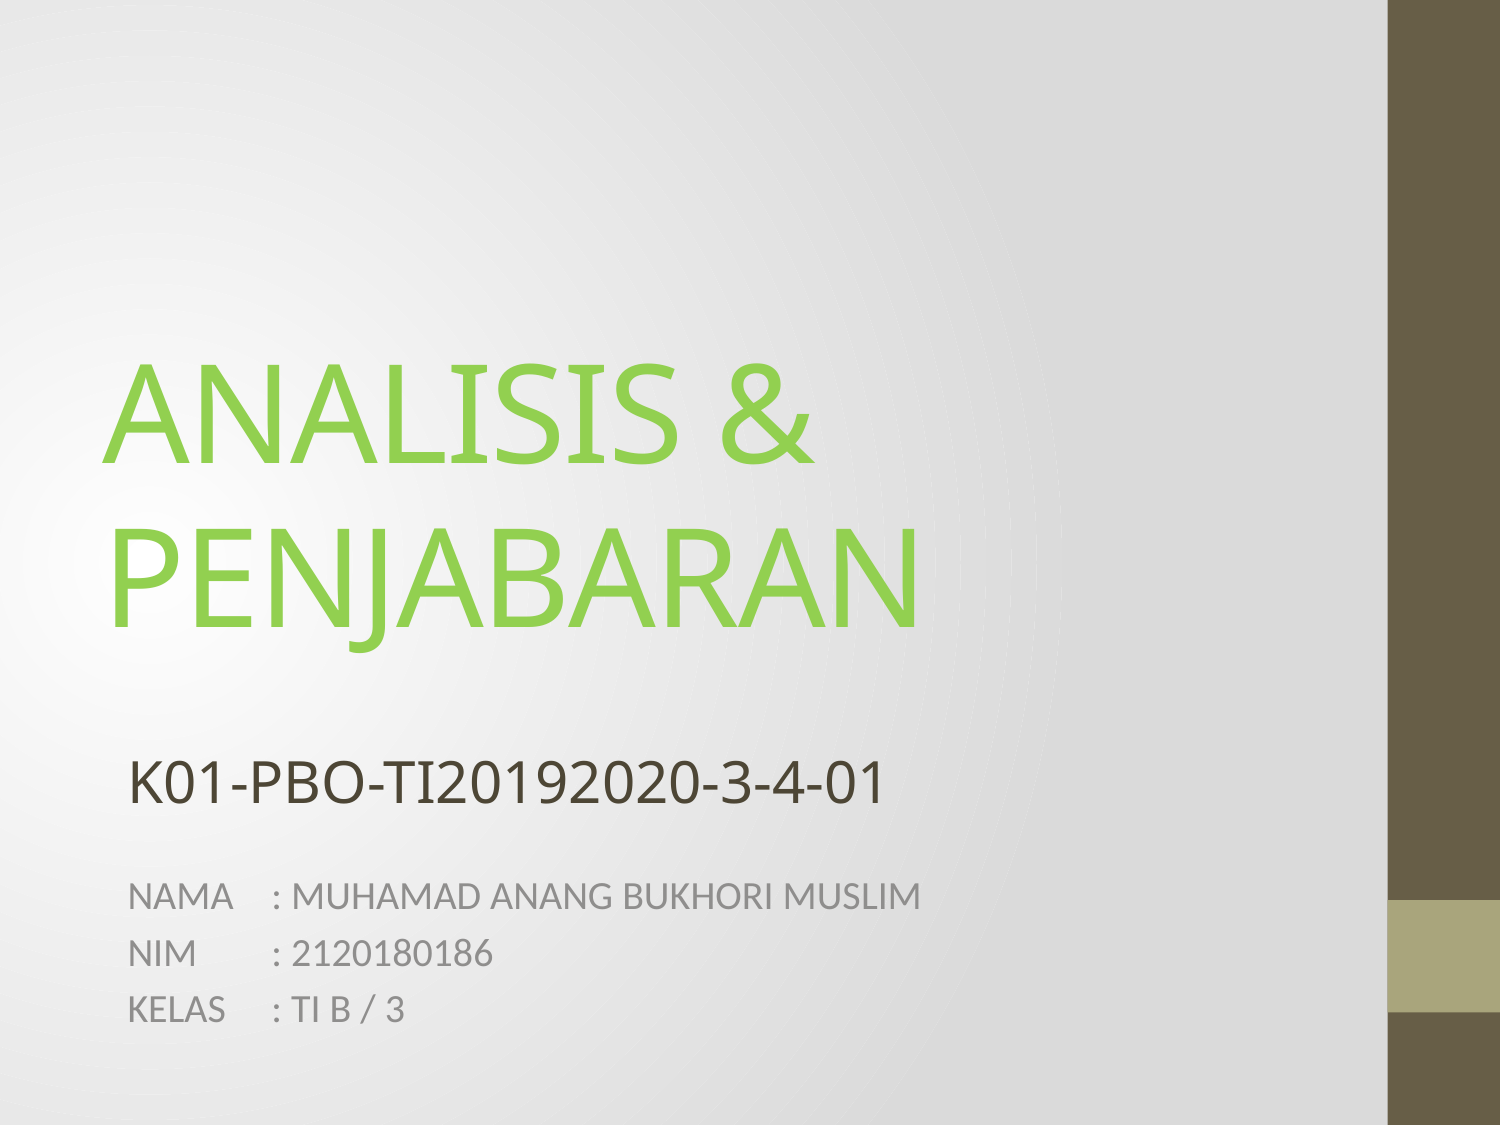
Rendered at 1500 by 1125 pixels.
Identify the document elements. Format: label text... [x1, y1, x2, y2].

subtitle NAMA : MUHAMAD ANANG BUKHORI MUSLIM NIM : 2120180186 KELAS : TI B / 3 [112, 913, 1173, 1038]
text_box K01-PBO-TI20192020-3-4-01 [112, 737, 1173, 913]
title ANALISIS & PENJABARAN [87, 237, 1325, 663]
